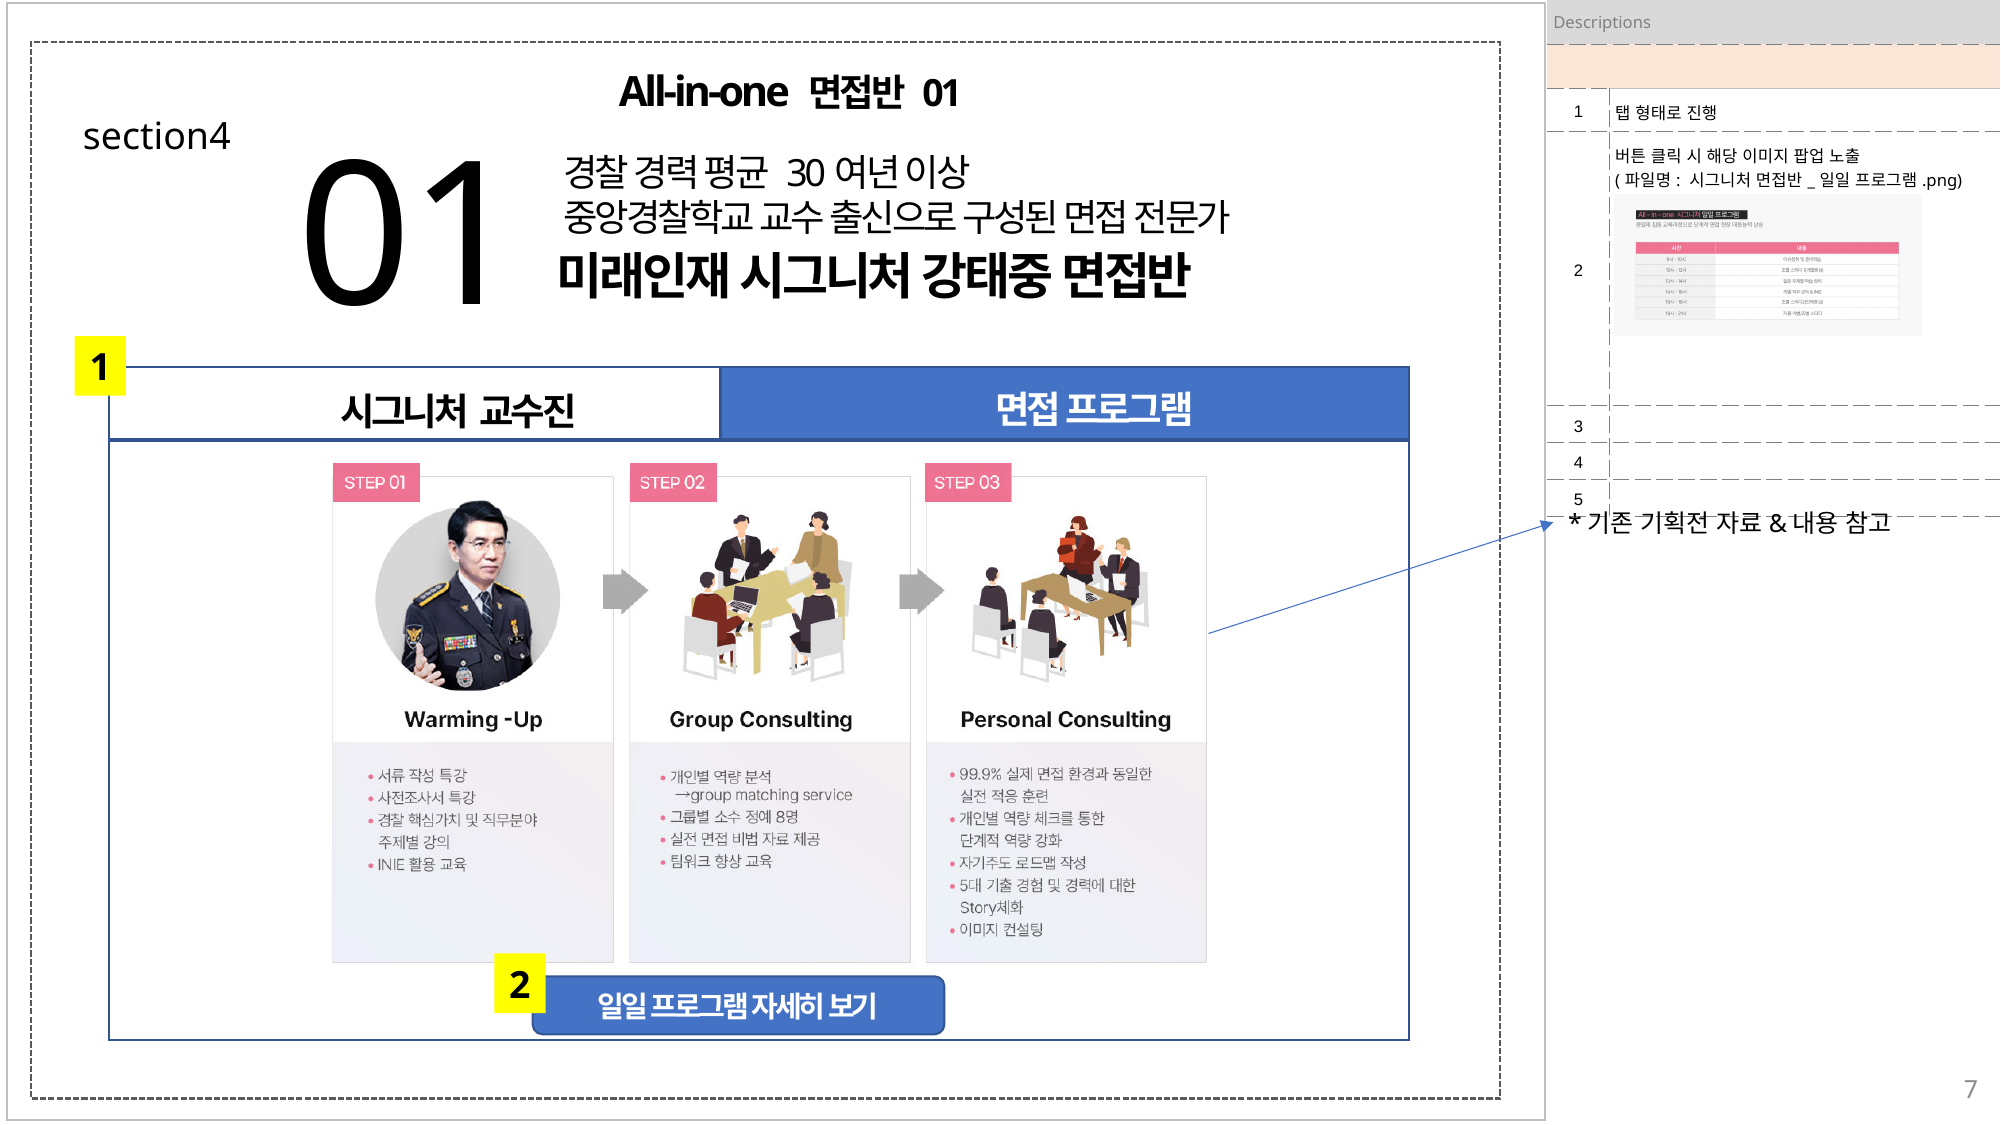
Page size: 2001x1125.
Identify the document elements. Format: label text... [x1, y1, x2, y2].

table_cell 탭 형태로 진행 [1609, 89, 2000, 131]
text_box 01 [283, 96, 539, 352]
picture [255, 459, 1263, 970]
table_cell 2 [1547, 131, 1609, 405]
text_box section4 [68, 104, 246, 165]
table_cell [1609, 479, 2000, 516]
text_box 경찰 경력 평균 30여년 이상 중앙경찰학교 교수 출신으로 구성된 면접 전문가 [548, 141, 1247, 247]
text_box [719, 366, 1410, 440]
slide_number 7 [1543, 1060, 1993, 1121]
text_box [30, 41, 1501, 1100]
table_header Descriptions [1547, 0, 2000, 44]
table_cell 5 [1547, 479, 1609, 516]
text_box 시그니처 교수진 [325, 380, 592, 440]
text_box 면접 프로그램 [980, 378, 1209, 439]
text_box *기존 기획전 자료&내용 참고 [1553, 499, 1907, 545]
table_cell 1 [1547, 88, 1609, 131]
table_cell 버튼 클릭 시 해당 이미지 팝업 노출 (파일명: 시그니처 면접반_일일 프로그램.png) [1609, 131, 2000, 405]
table_cell 4 [1547, 442, 1609, 479]
text_box 미래인재 시그니처 강태중 면접반 [542, 237, 1208, 312]
table_cell [1609, 442, 2000, 479]
table_cell [1547, 44, 2000, 88]
text_box [108, 366, 719, 440]
text_box 2 [494, 970, 546, 1014]
table_cell [1609, 405, 2000, 442]
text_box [1208, 522, 1547, 634]
picture [1614, 194, 1922, 336]
text_box 1 [74, 336, 126, 396]
table_cell 3 [1547, 405, 1609, 442]
text_box 일일 프로그램 자세히 보기 [531, 975, 946, 1036]
text_box All-in-one 면접반 01 [603, 57, 977, 123]
